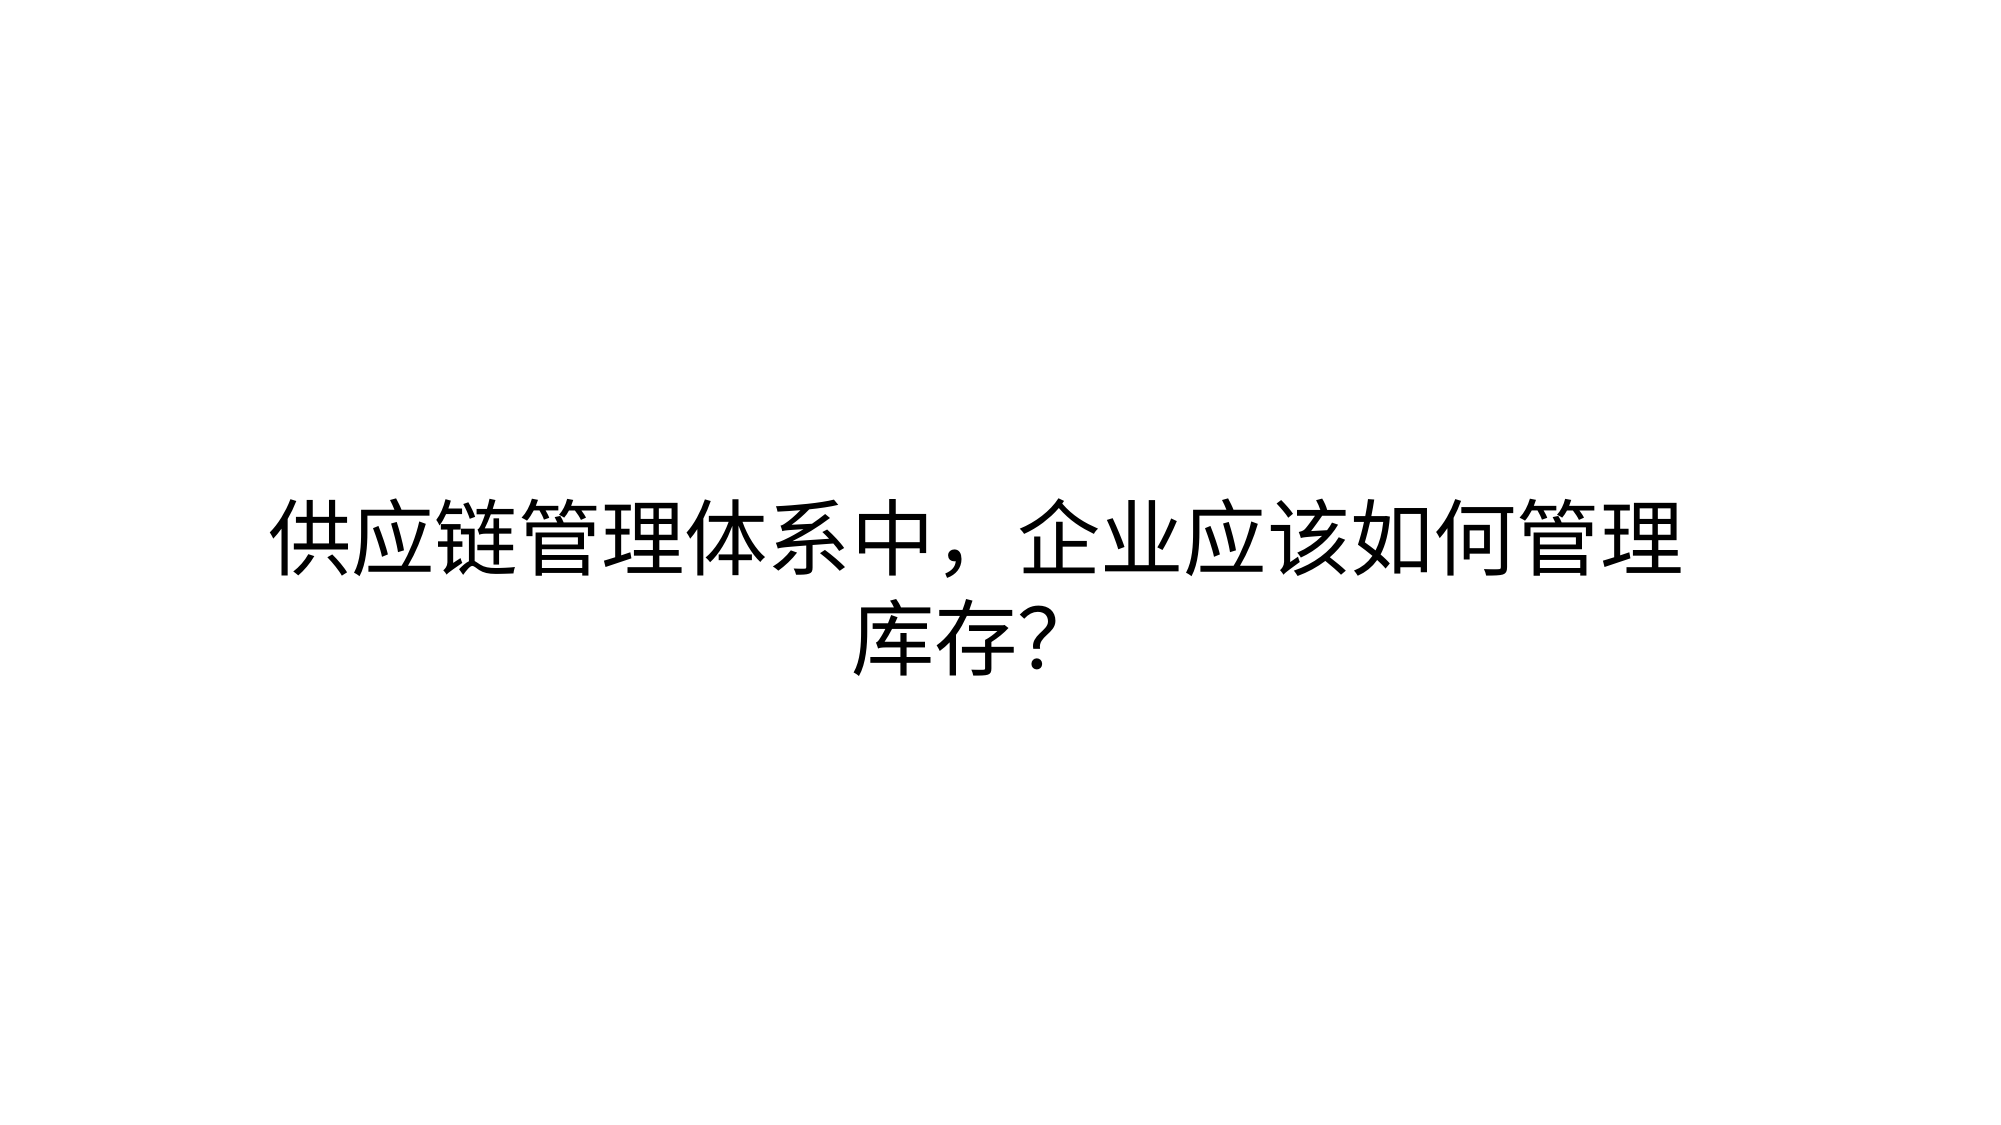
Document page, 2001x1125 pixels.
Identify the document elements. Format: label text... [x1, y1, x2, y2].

text_box 供应链管理体系中，企业应该如何管理库存？ [235, 479, 1718, 694]
